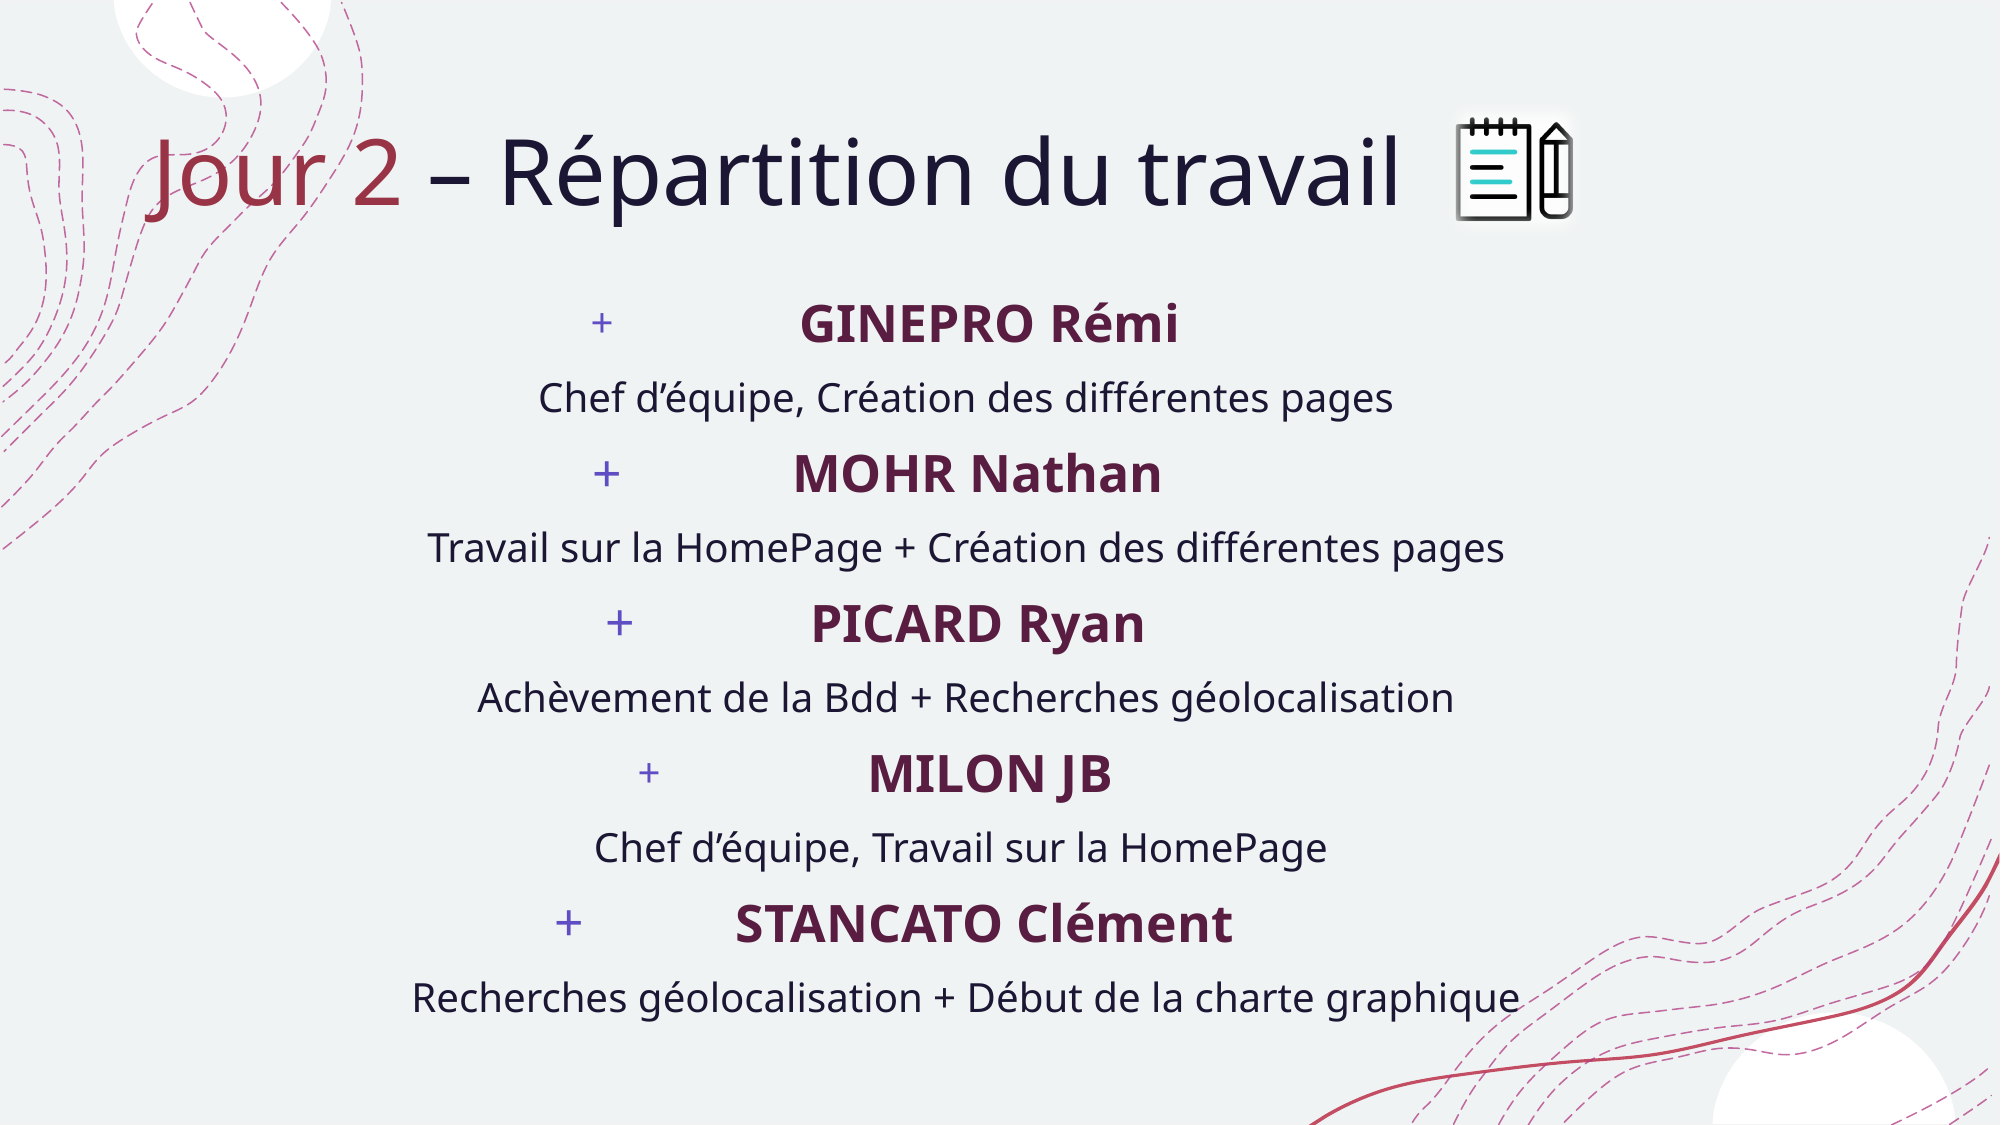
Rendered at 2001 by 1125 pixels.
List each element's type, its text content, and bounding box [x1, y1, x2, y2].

picture [1441, 95, 1589, 243]
list GINEPRO Rémi Chef d’équipe, Création des différentes pages MOHR Nathan Travail sur la HomePage + Création des différentes pages PICARD Ryan Achèvement de la Bdd + Recherches géolocalisation MILON JB Chef d’équipe, Travail sur la HomePage STANCATO Clément Recherches géolocalisation + Début de la charte graphique [253, 277, 1679, 1037]
title Jour 2 – Répartition du travail [137, 59, 1863, 278]
